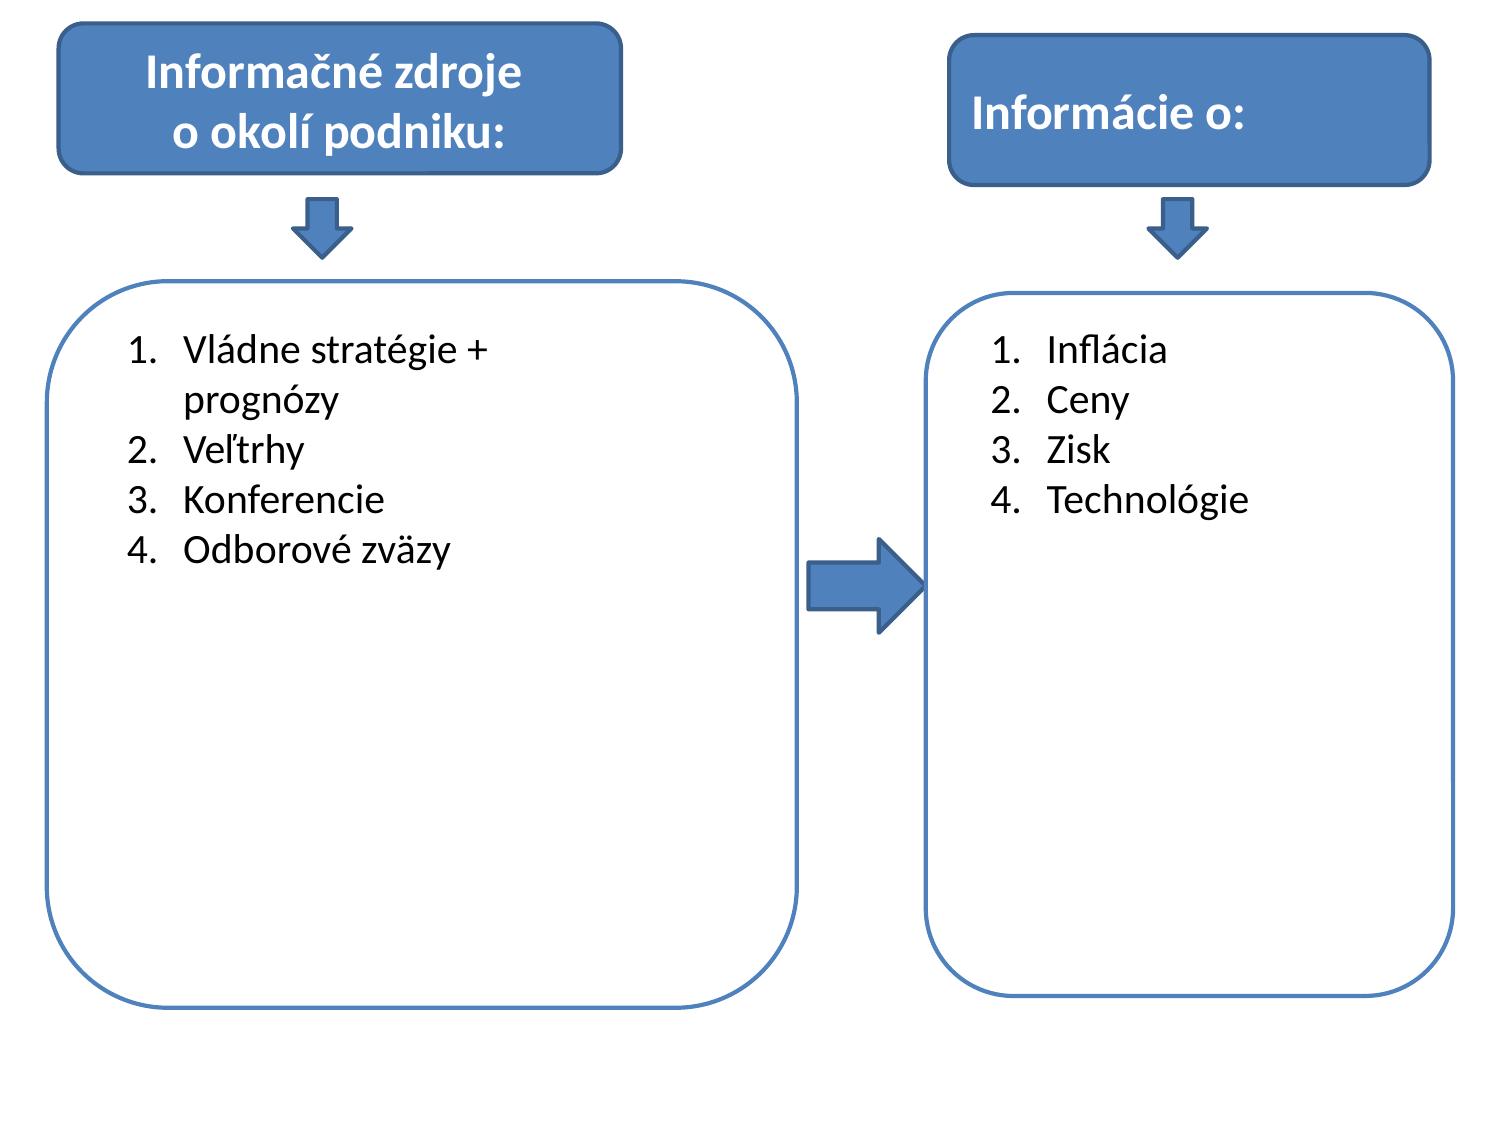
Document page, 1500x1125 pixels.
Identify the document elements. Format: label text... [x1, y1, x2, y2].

text_box Vládne stratégie + prognózy Veľtrhy Konferencie Odborové zväzy [112, 314, 526, 580]
text_box [923, 290, 1456, 999]
text_box [44, 279, 799, 1010]
text_box [290, 197, 354, 260]
text_box Informácie o: [947, 32, 1432, 188]
text_box [1146, 197, 1209, 260]
text_box [806, 537, 923, 635]
text_box Inflácia Ceny Zisk Technológie [975, 314, 1265, 530]
text_box Informačné zdroje o okolí podniku: [56, 21, 624, 176]
